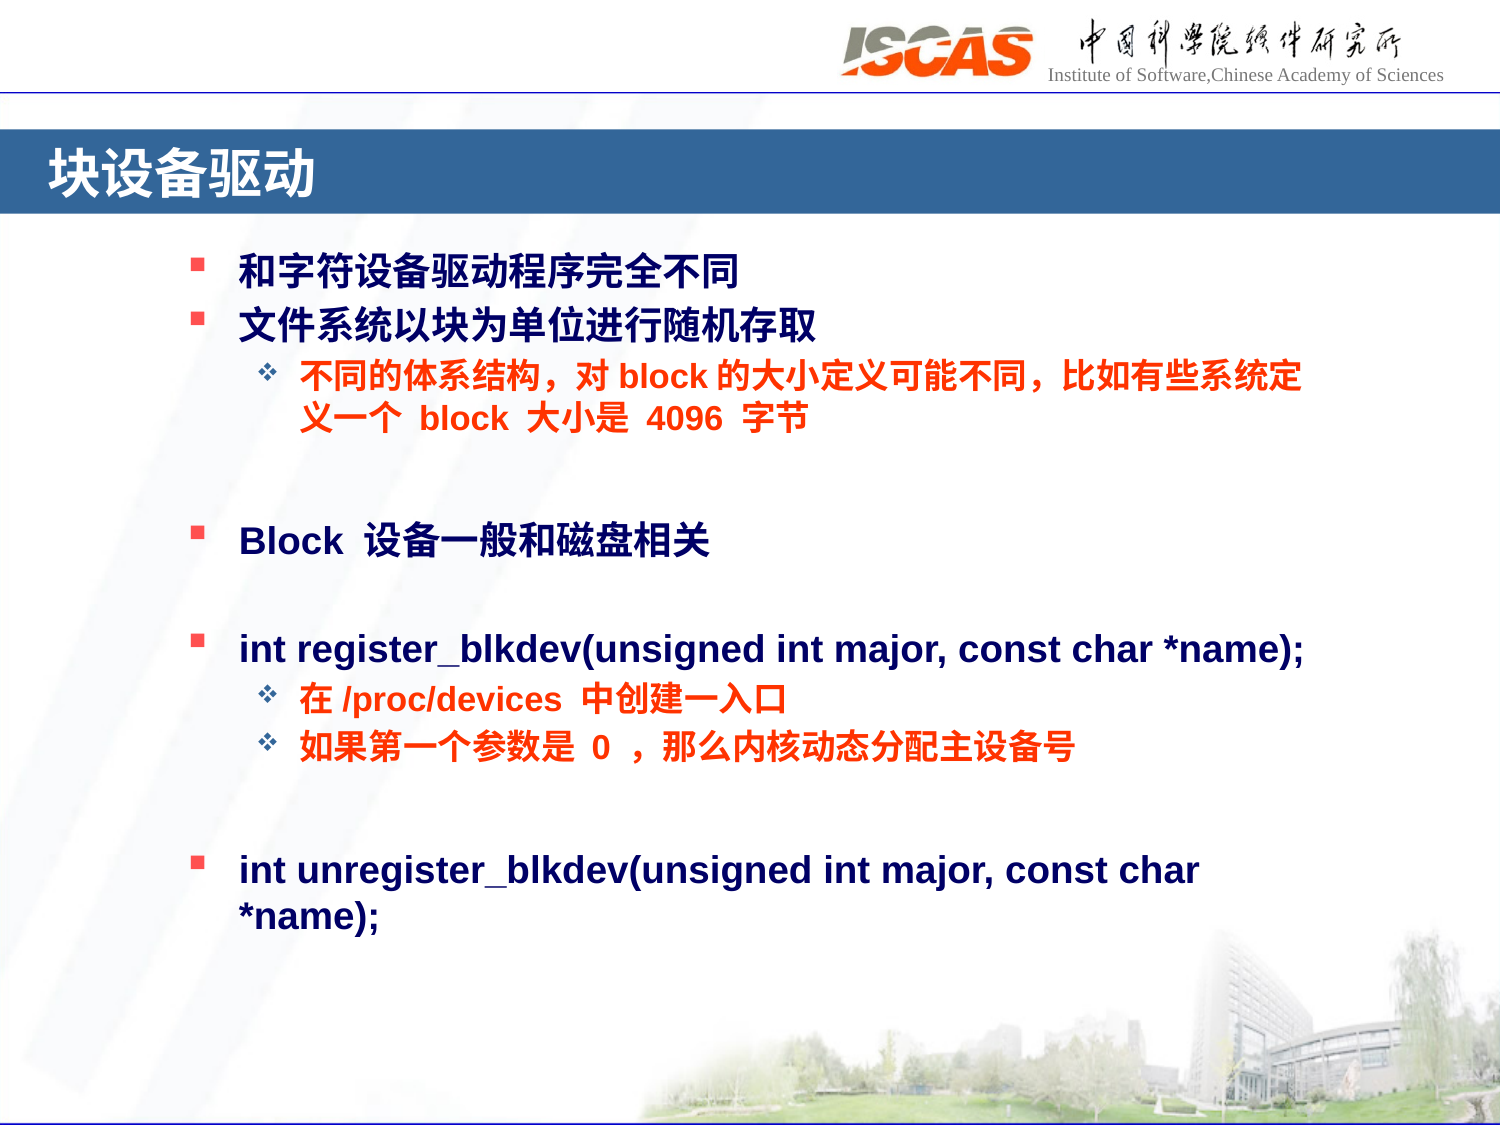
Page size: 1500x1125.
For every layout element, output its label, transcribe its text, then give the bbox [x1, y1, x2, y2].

picture [1077, 15, 1402, 71]
list 和字符设备驱动程序完全不同 文件系统以块为单位进行随机存取 不同的体系结构，对block的大小定义可能不同，比如有些系统定义一个 block 大小是 4096 字节 Block 设备一般和磁盘相关 int register_blkdev(unsigned int major, const char *name); 在/proc/devices 中创建一入口 如果第一个参数是 0 ，那么内核动态分配主设备号 int unregister_blkdev(unsigned int major, const char *name); [171, 239, 1349, 916]
picture [837, 18, 1045, 87]
title 块设备驱动 [0, 129, 1500, 214]
picture [0, 92, 1500, 129]
picture [0, 214, 1500, 1125]
